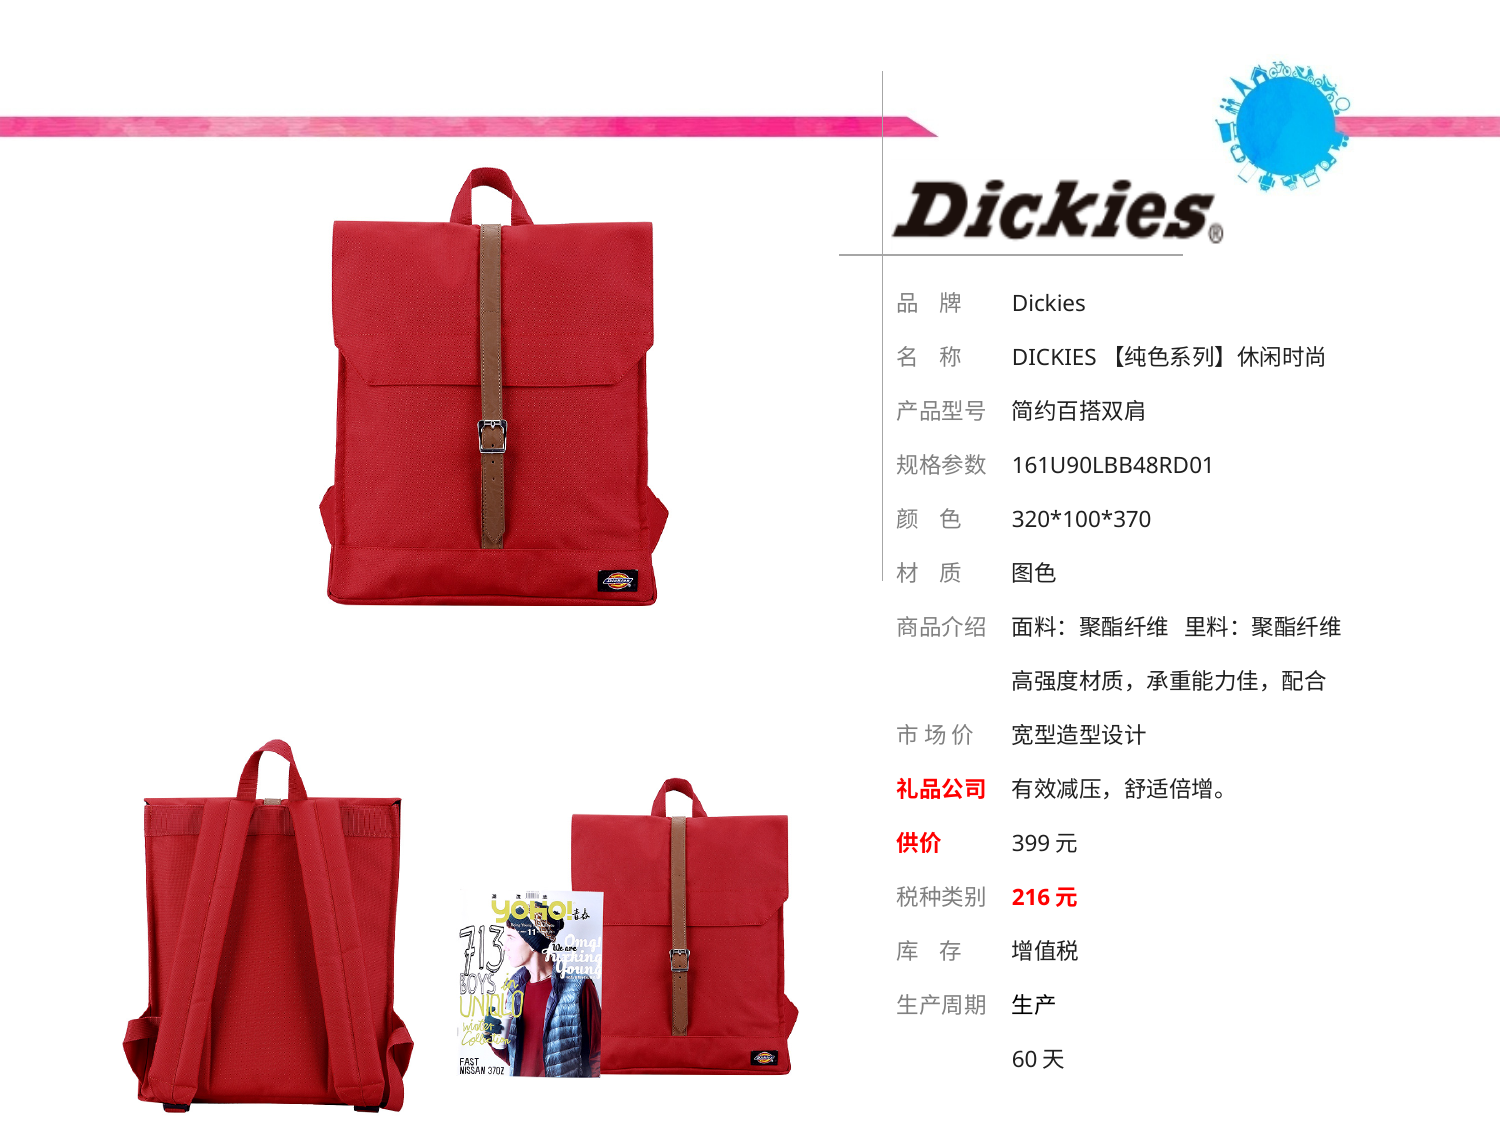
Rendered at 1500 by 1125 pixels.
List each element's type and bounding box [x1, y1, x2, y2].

picture [0, 0, 1500, 1125]
text_box [882, 254, 1357, 1125]
